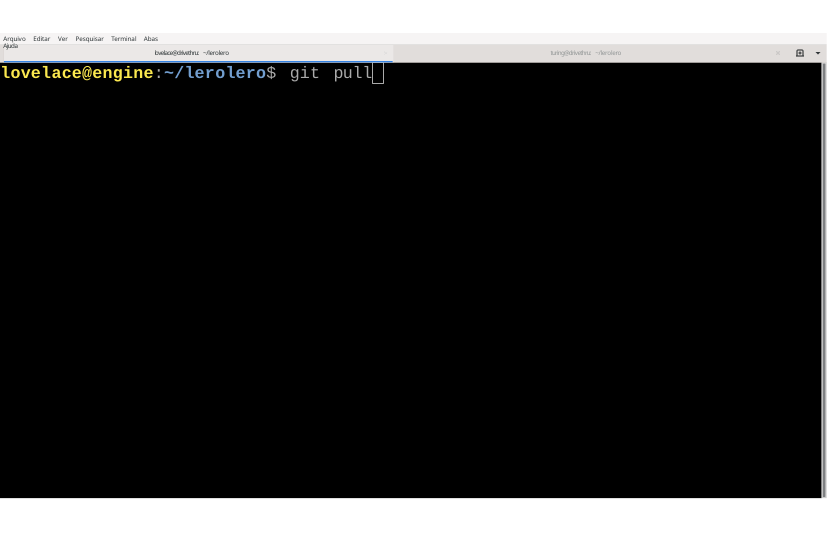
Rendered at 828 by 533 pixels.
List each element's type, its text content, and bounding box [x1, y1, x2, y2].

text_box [0, 64, 827, 499]
text_box Arquivo Editar Ver Pesquisar Terminal Abas Ajuda [1, 33, 181, 42]
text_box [0, 44, 827, 58]
